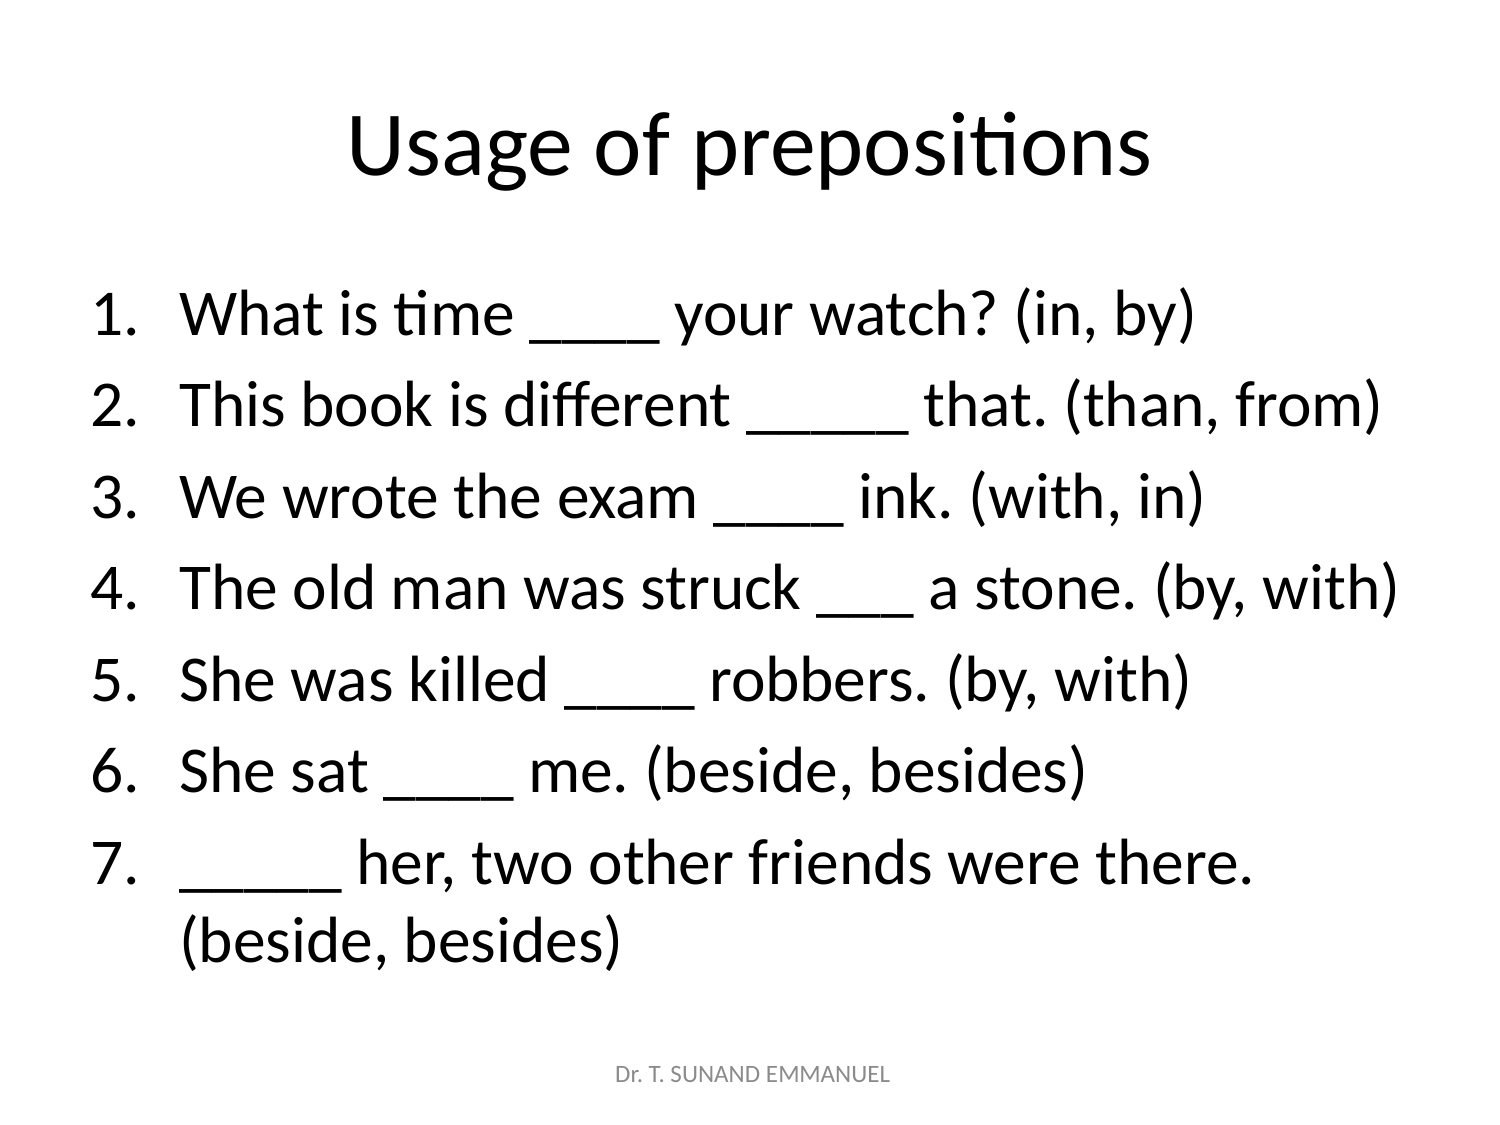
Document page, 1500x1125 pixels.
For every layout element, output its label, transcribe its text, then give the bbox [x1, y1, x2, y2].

footer Dr. T. SUNAND EMMANUEL [512, 1042, 988, 1103]
title Usage of prepositions [75, 45, 1425, 233]
list What is time ____ your watch? (in, by) This book is different _____ that. (than, from) We wrote the exam ____ ink. (with, in) The old man was struck ___ a stone. (by, with) She was killed ____ robbers. (by, with) She sat ____ me. (beside, besides) _____ her, two other friends were there. (beside, besides) [75, 262, 1425, 1005]
